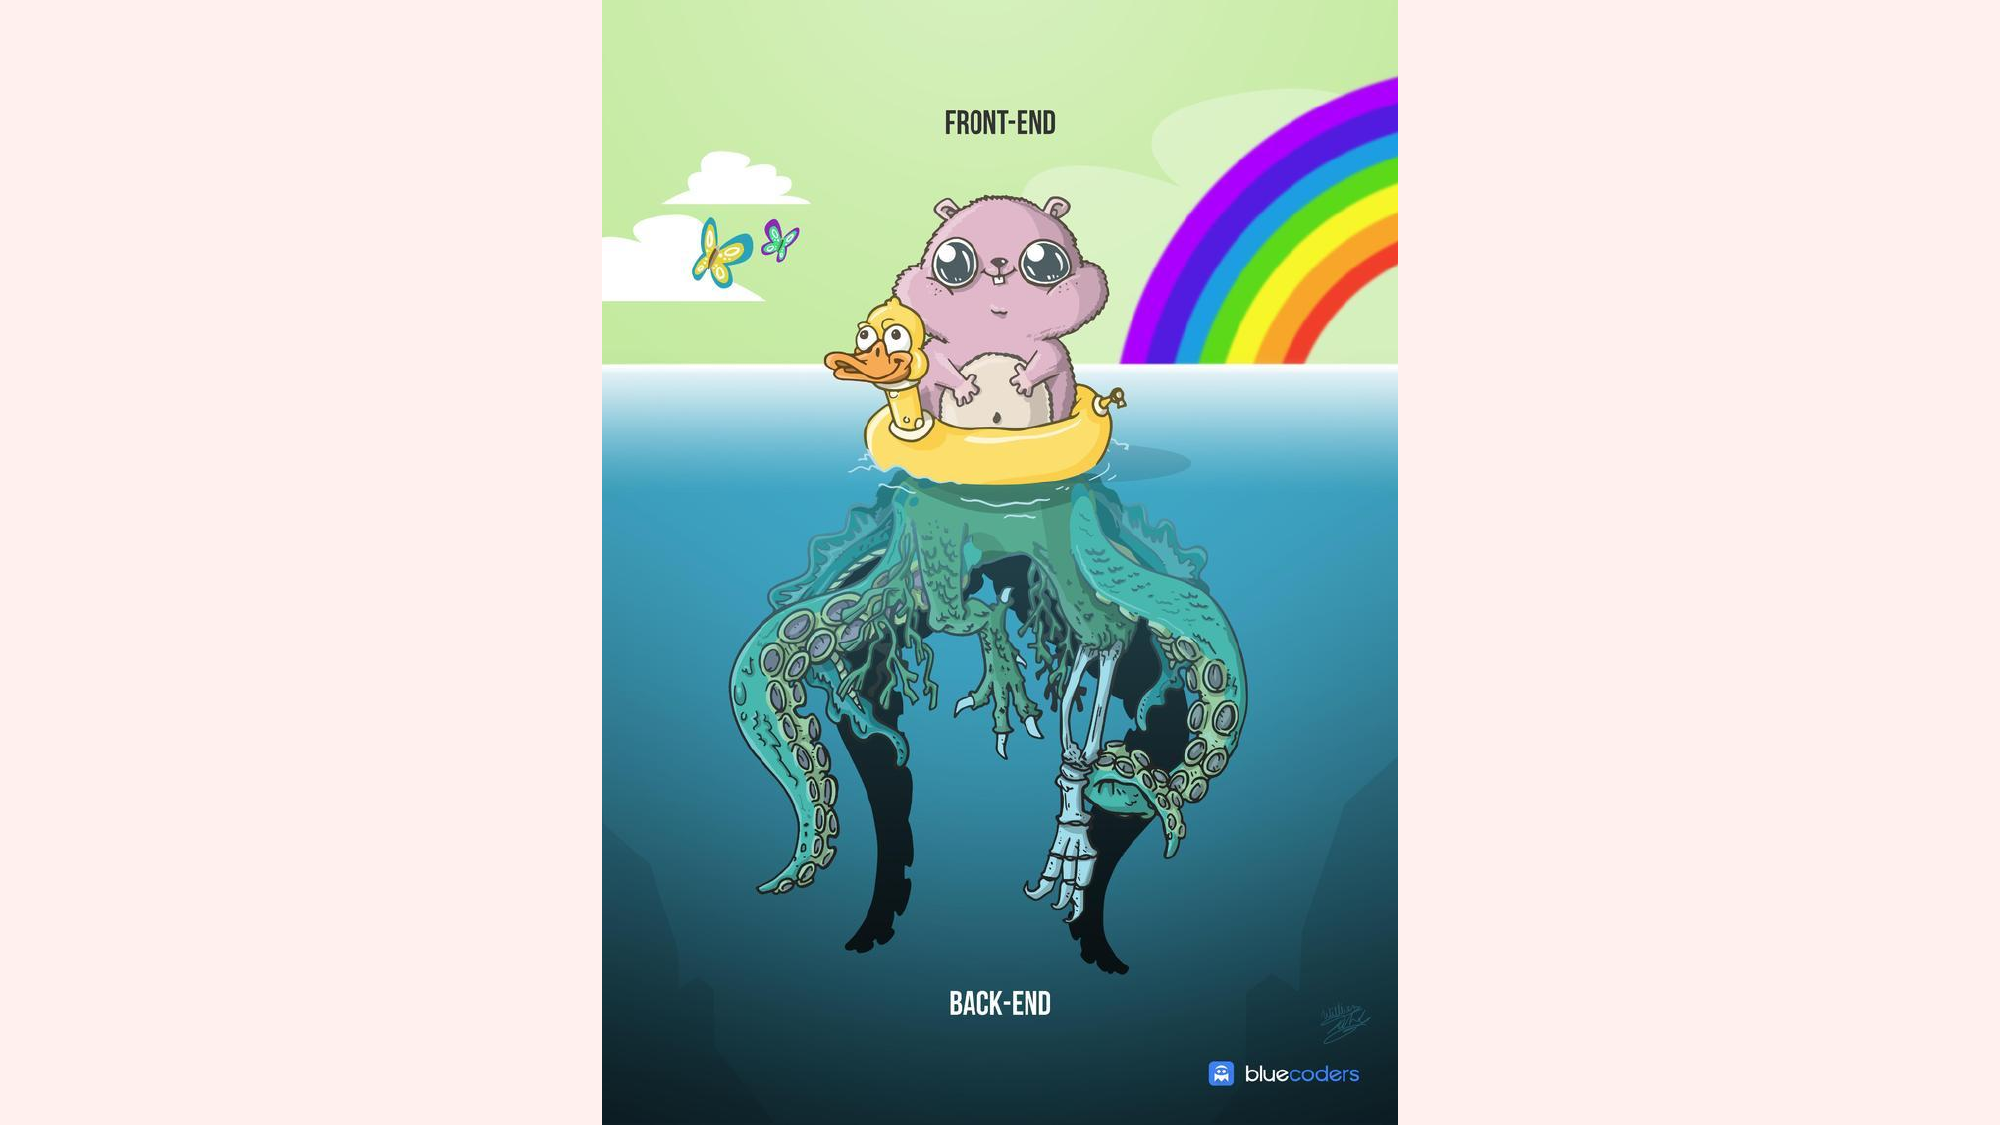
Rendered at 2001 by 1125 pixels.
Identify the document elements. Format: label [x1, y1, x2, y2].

picture [601, 0, 1398, 1125]
